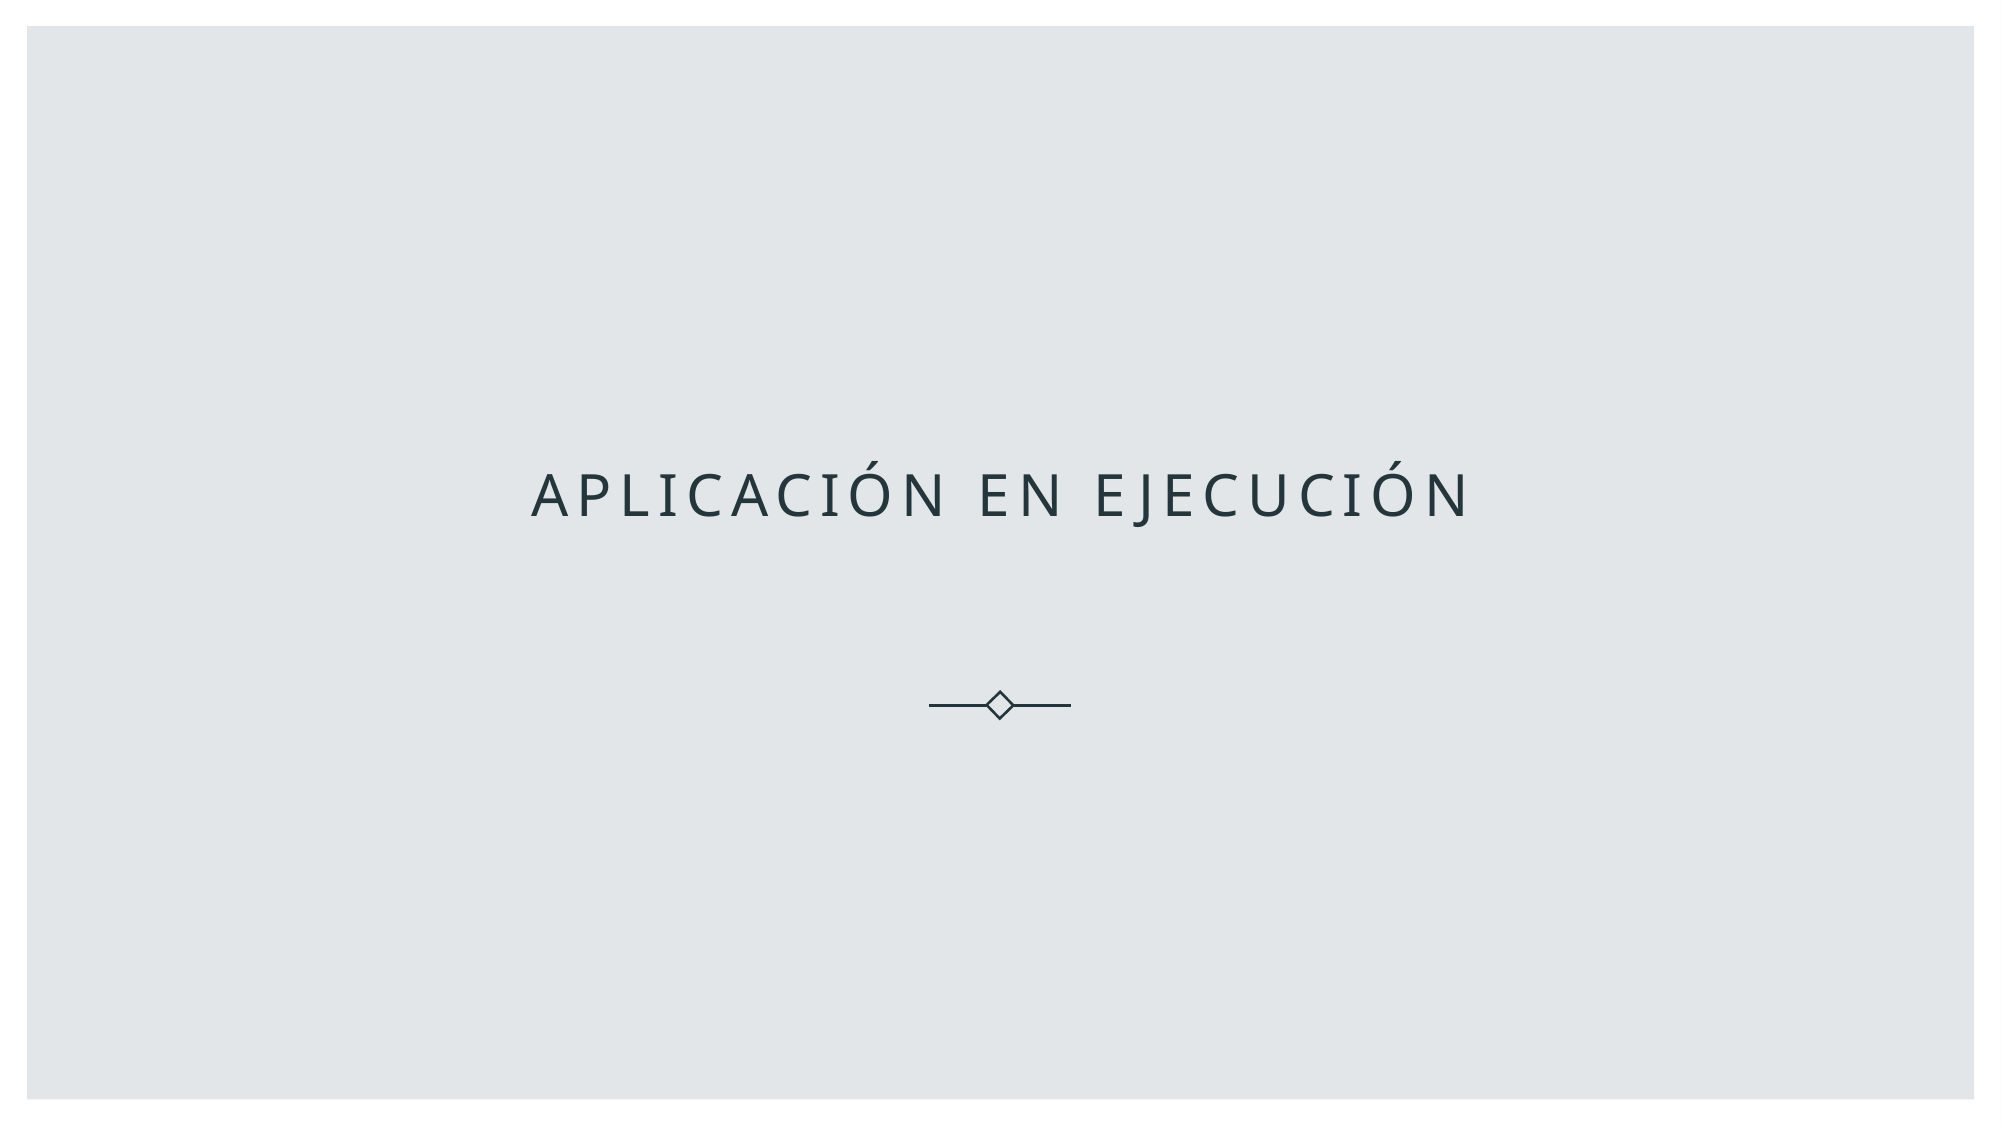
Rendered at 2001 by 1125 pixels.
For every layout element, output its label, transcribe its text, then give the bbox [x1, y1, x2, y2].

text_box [928, 695, 1072, 715]
text_box [0, 0, 2000, 1125]
title Aplicación en ejecución [384, 215, 1617, 537]
text_box [26, 25, 1975, 1100]
